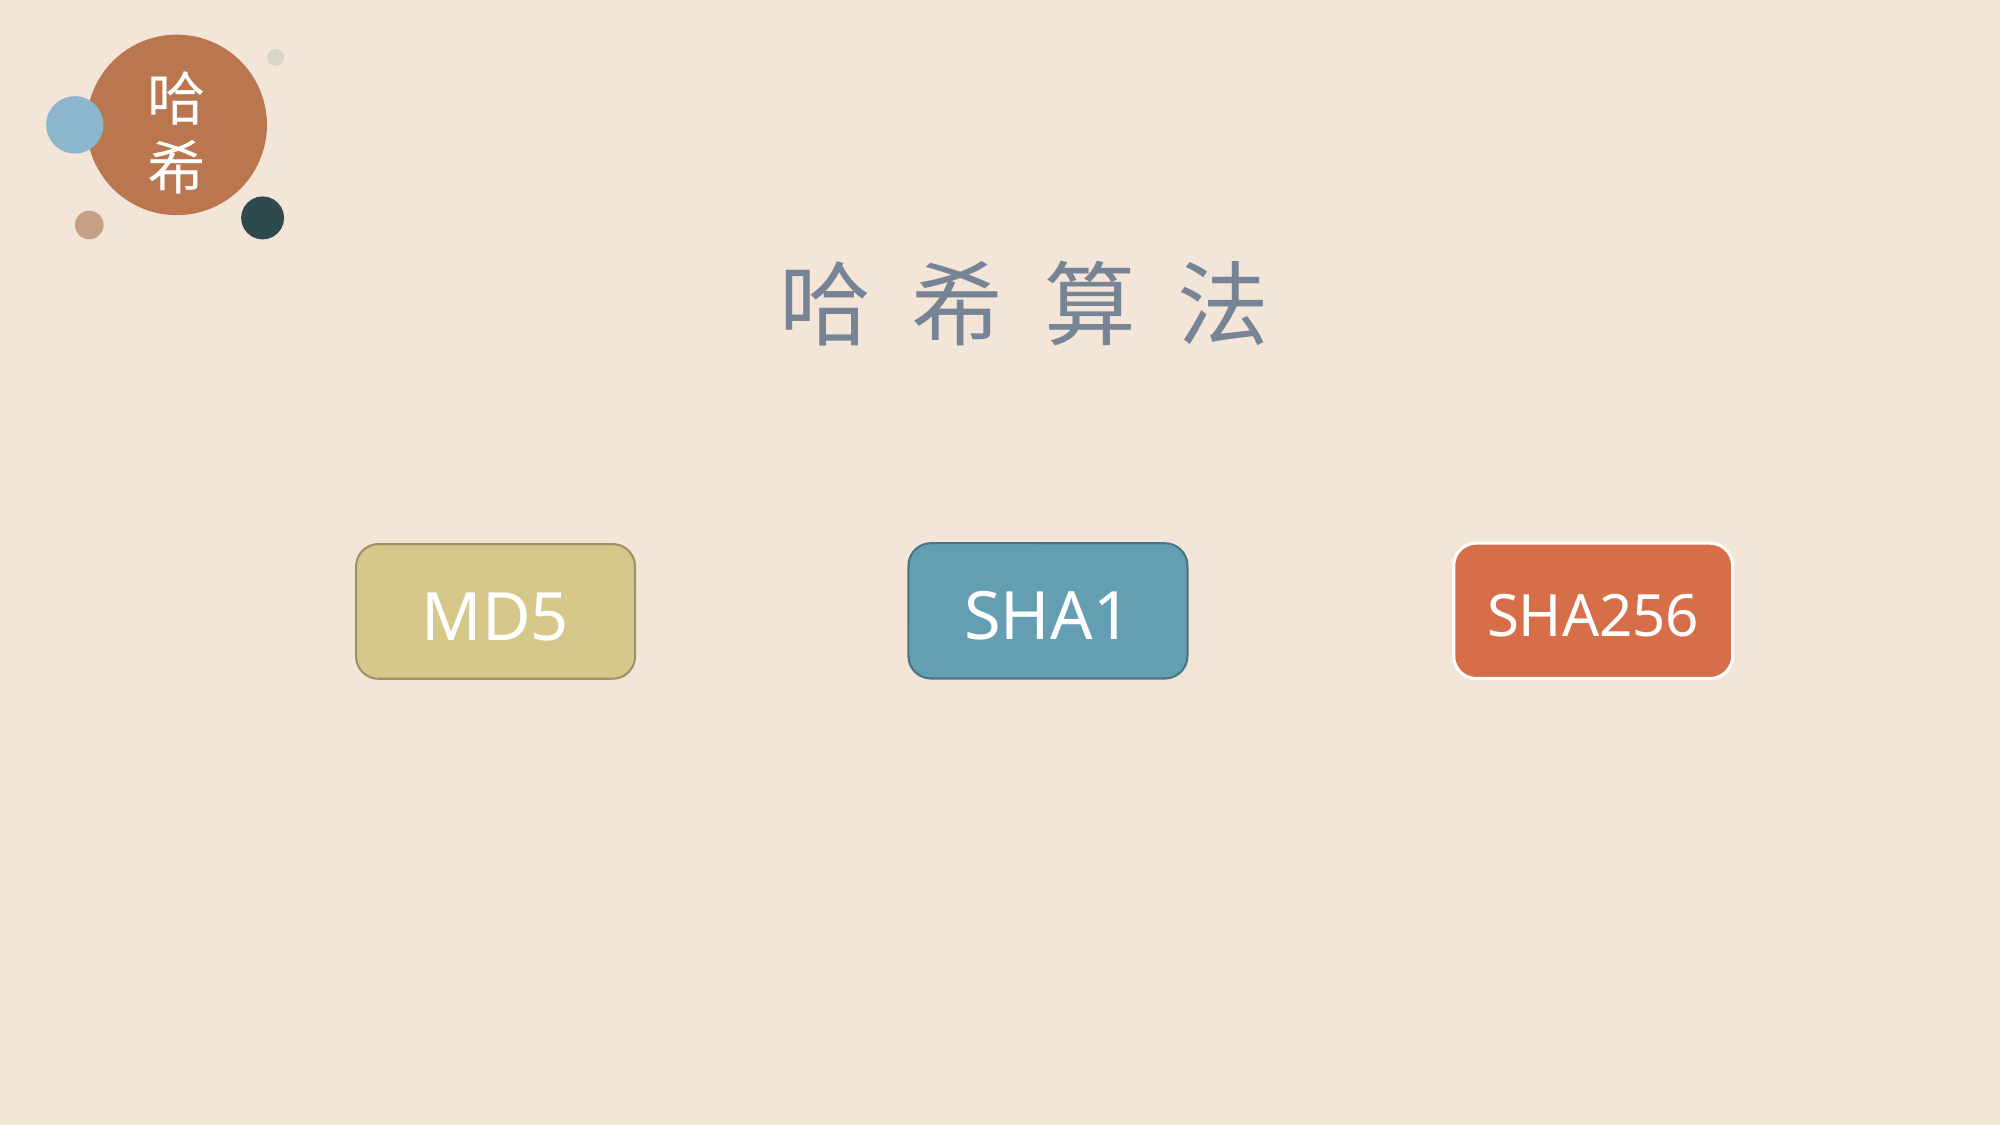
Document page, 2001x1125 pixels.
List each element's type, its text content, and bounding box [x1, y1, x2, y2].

text_box SHA256 [1452, 541, 1735, 681]
text_box 哈 希 算 法 [681, 239, 1348, 365]
text_box MD5 [355, 543, 637, 680]
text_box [46, 34, 285, 240]
text_box SHA1 [907, 542, 1189, 680]
